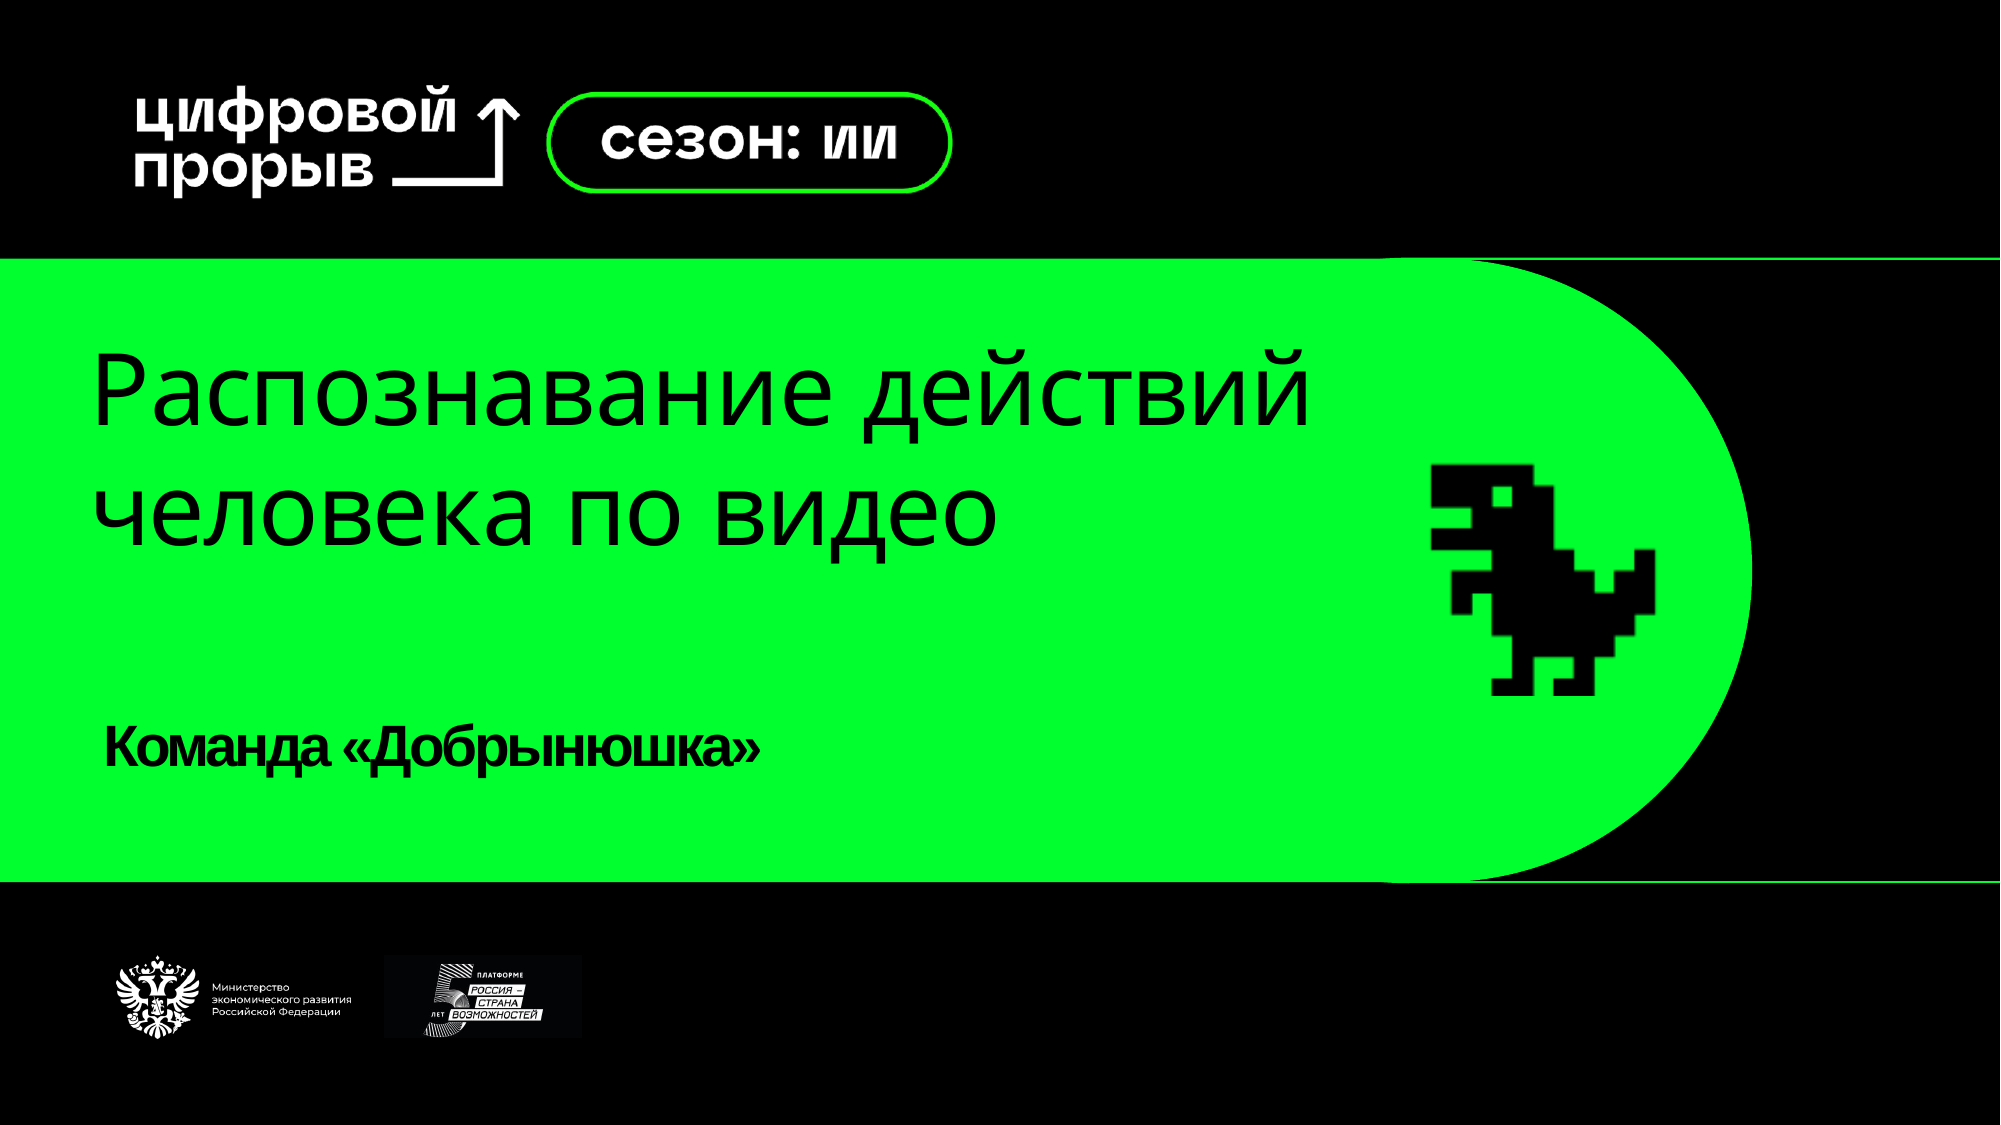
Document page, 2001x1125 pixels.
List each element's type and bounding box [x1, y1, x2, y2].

picture [1409, 424, 1710, 696]
text_box [0, 0, 2000, 257]
text_box [0, 892, 2000, 1125]
text_box [0, 258, 2000, 883]
picture [116, 70, 1021, 224]
picture [115, 955, 351, 1039]
picture [384, 955, 583, 1039]
